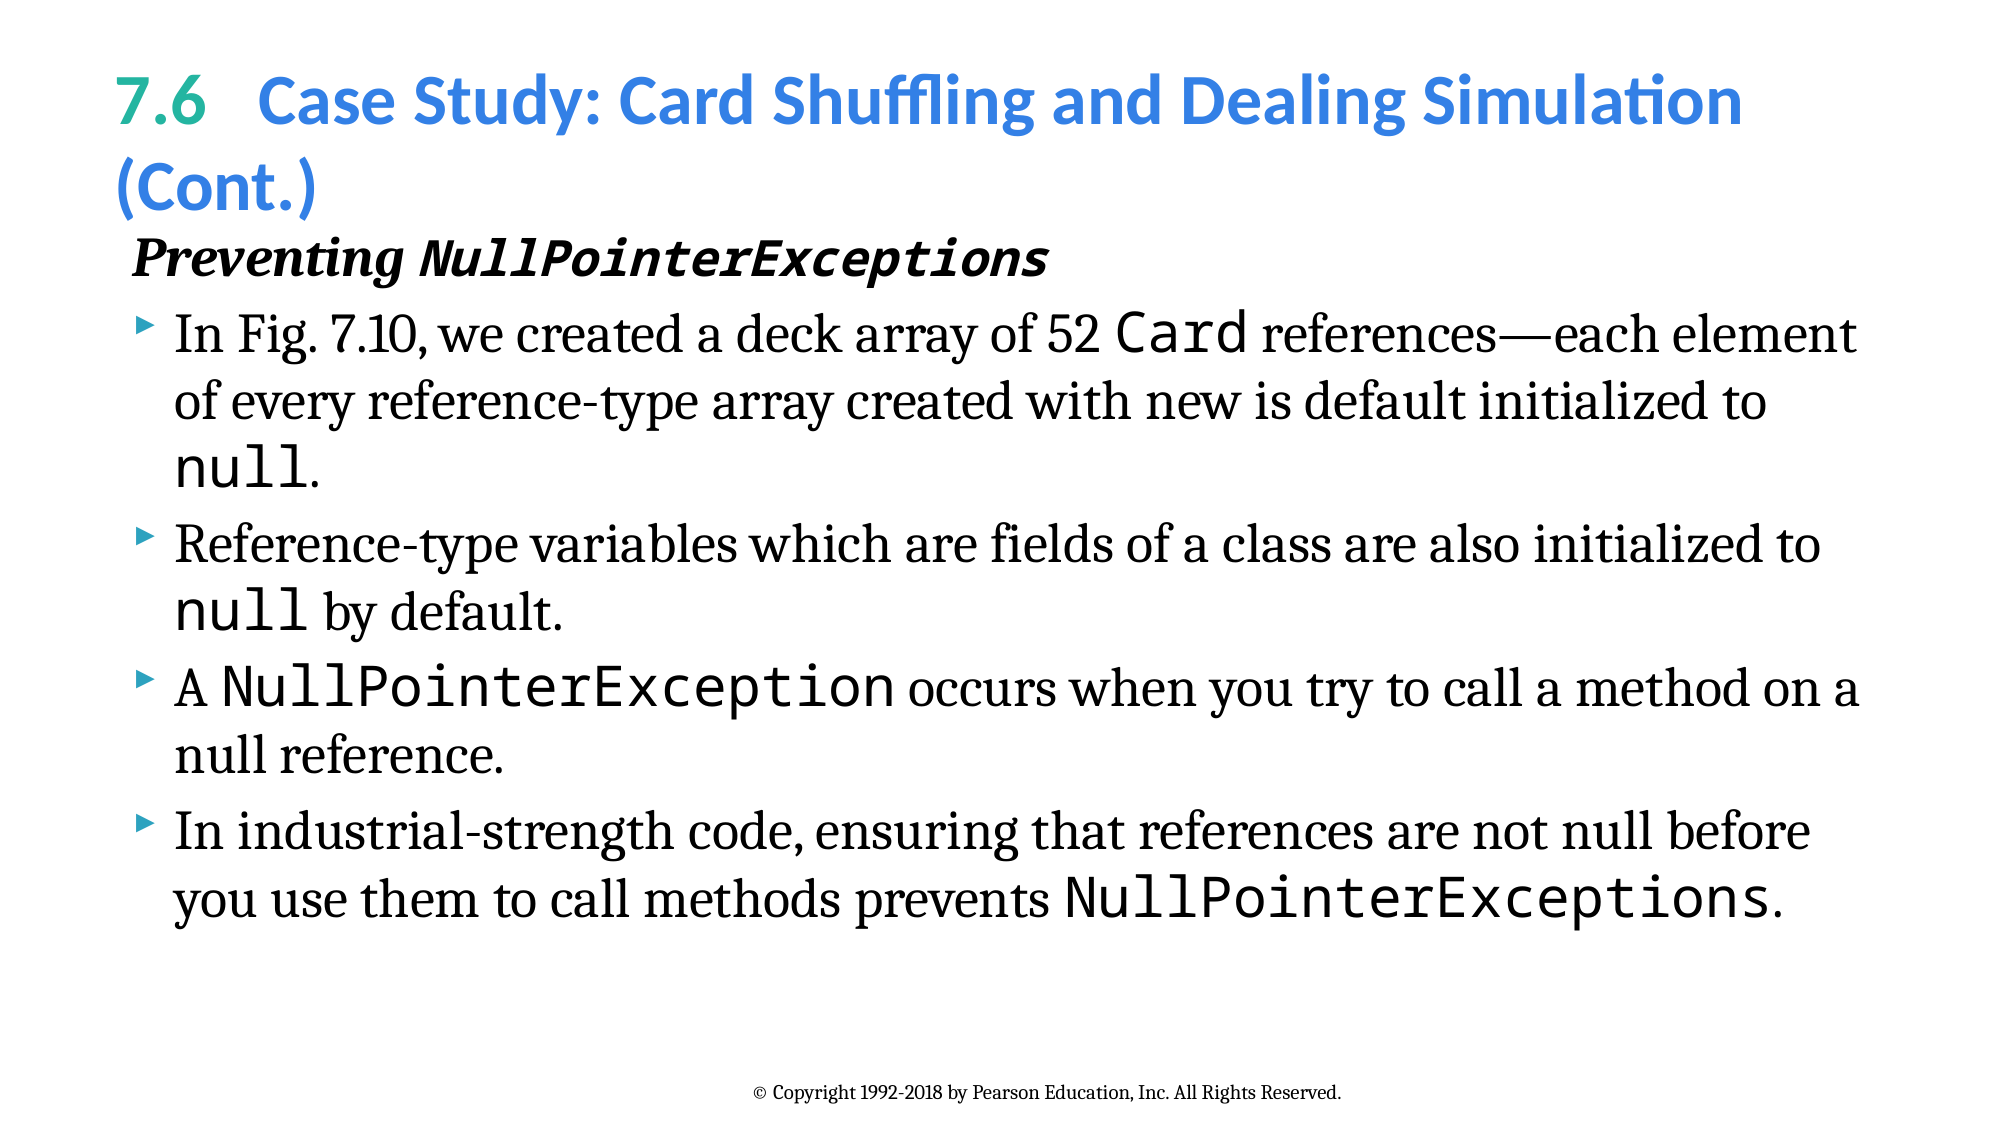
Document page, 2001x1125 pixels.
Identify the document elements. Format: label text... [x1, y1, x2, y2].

footer © Copyright 1992-2018 by Pearson Education, Inc. All Rights Reserved. [736, 1051, 1892, 1112]
title 7.6 Case Study: Card Shuffling and Dealing Simulation (Cont.) [99, 45, 1900, 233]
list Preventing NullPointerExceptions In Fig. 7.10, we created a deck array of 52 Card references—each element of every reference-type array created with new is default initialized to null. Reference-type variables which are fields of a class are also initialized to null by default. A NullPointerException occurs when you try to call a method on a null reference. In industrial-strength code, ensuring that references are not null before you use them to call methods prevents NullPointerExceptions. [99, 212, 1892, 955]
